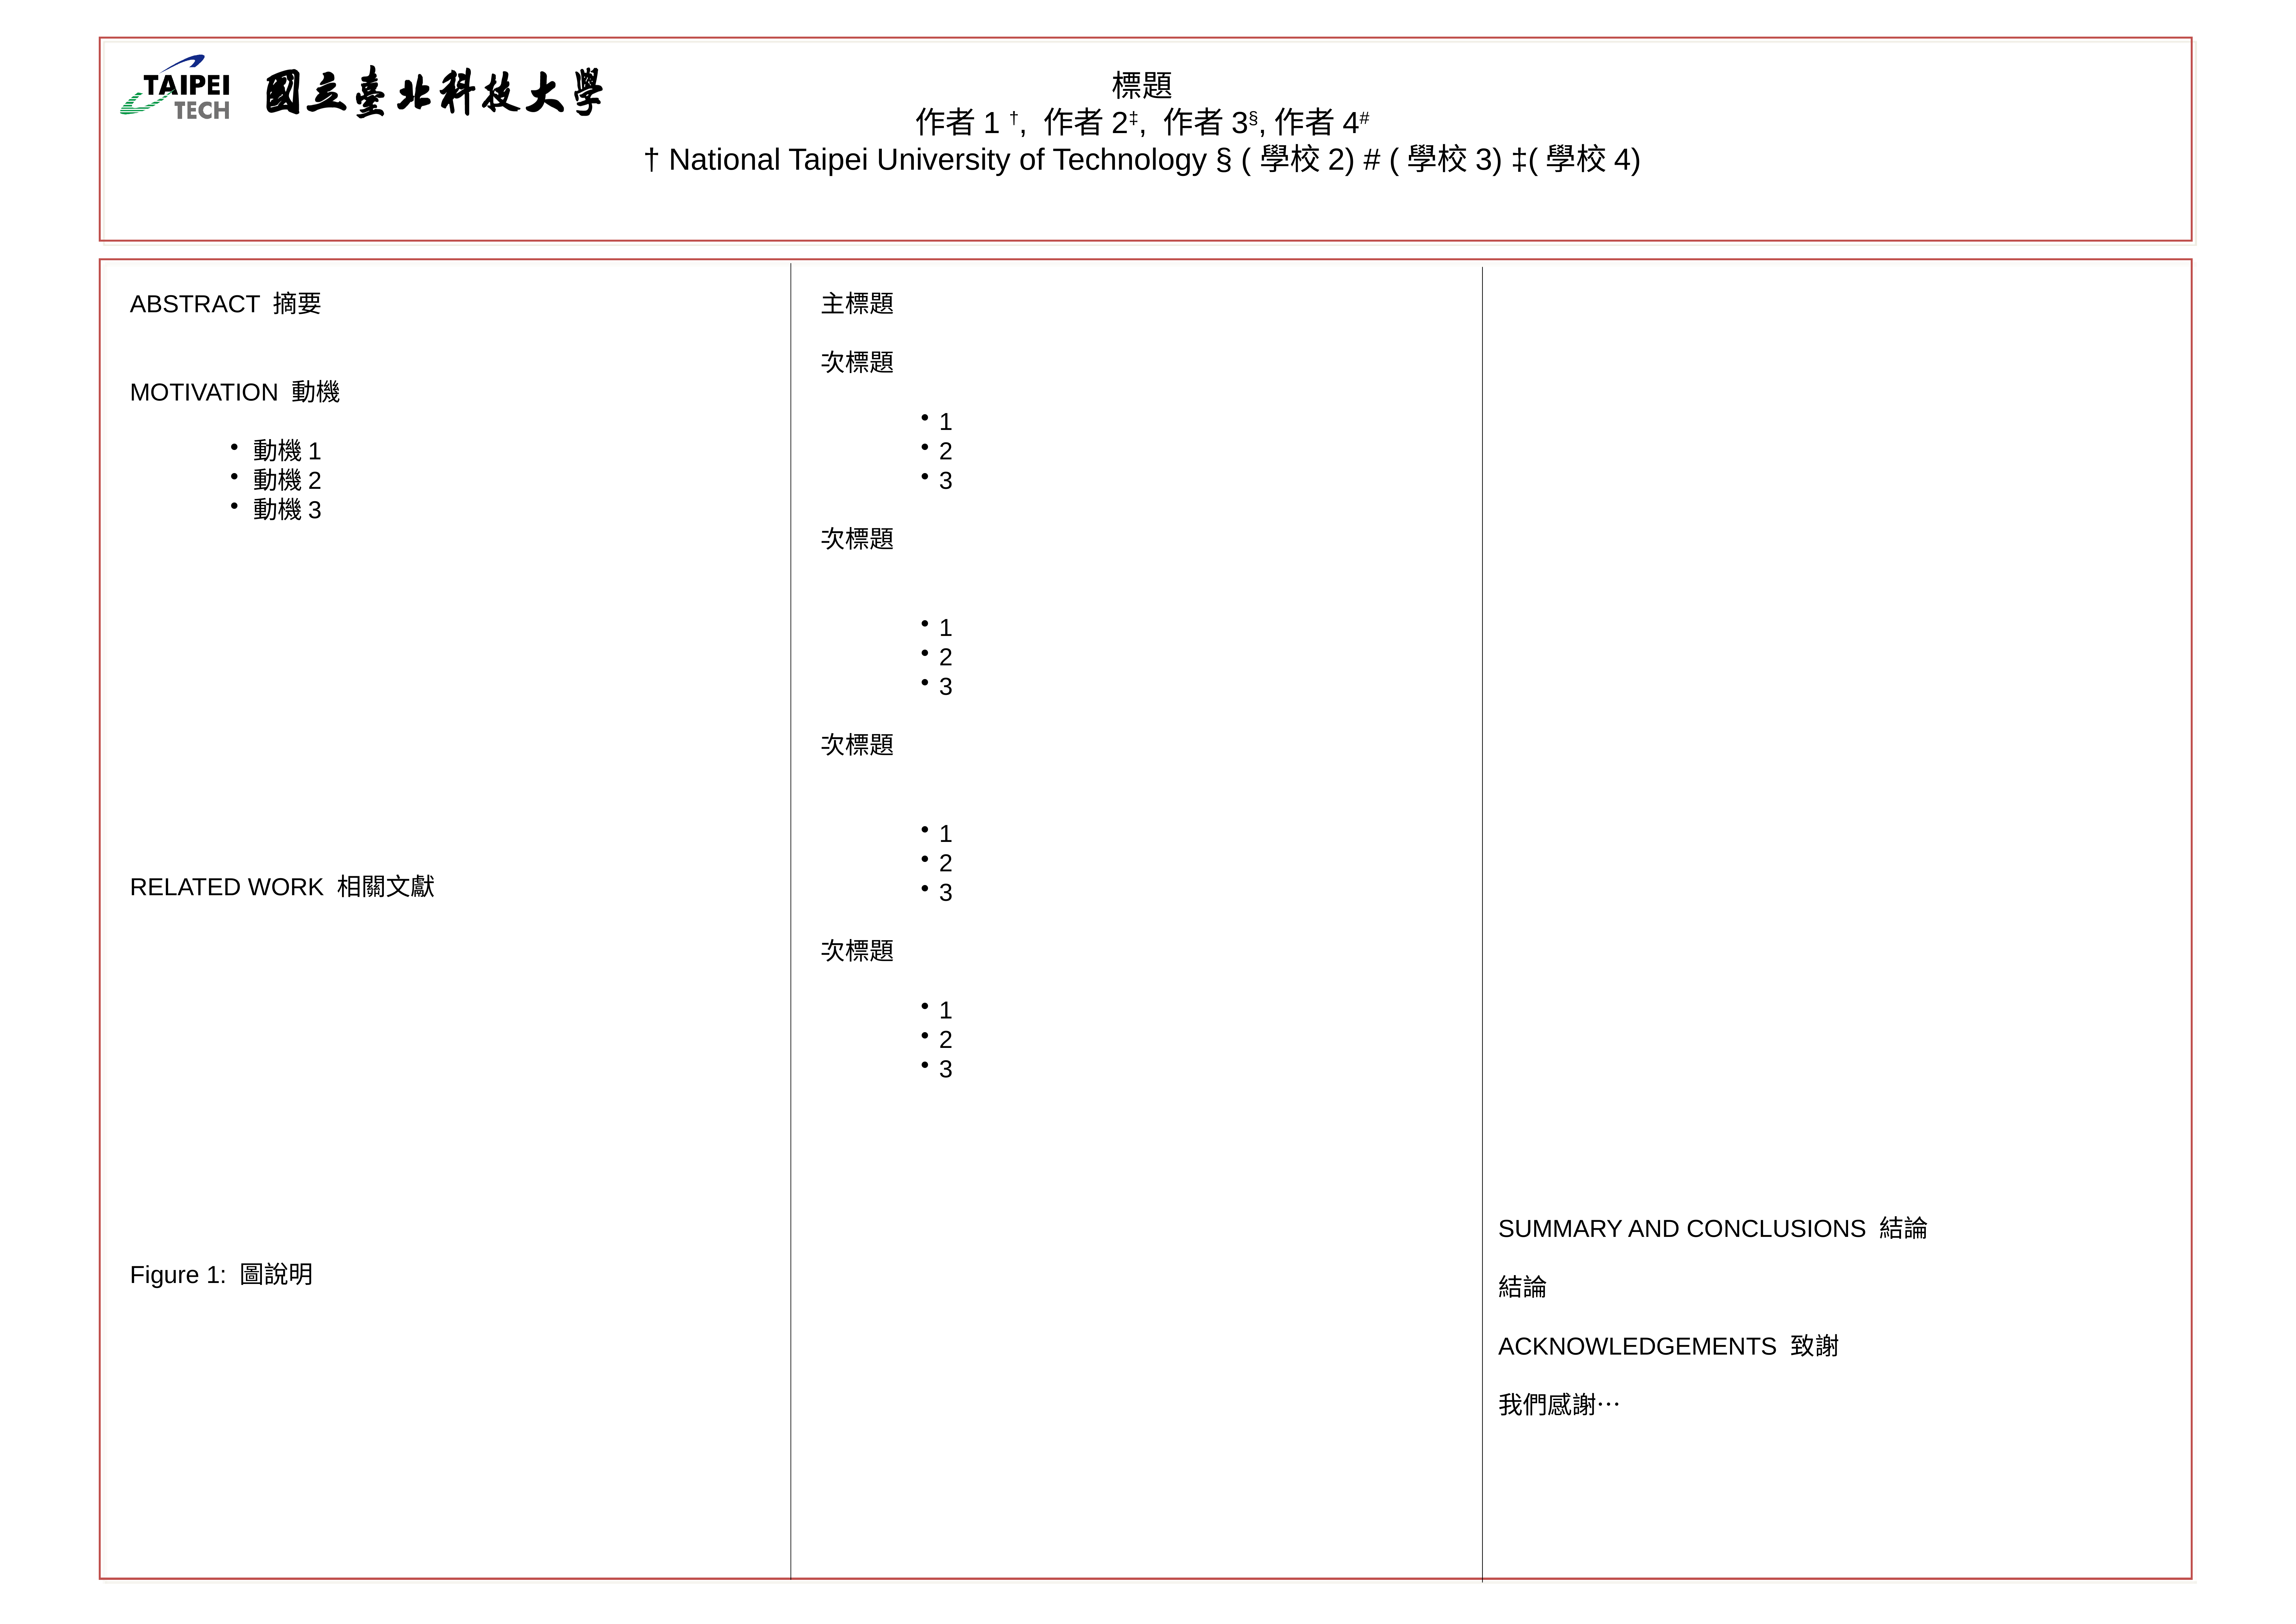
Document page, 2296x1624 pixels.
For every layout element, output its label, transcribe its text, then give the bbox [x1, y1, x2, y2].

picture [263, 64, 606, 120]
text_box 主標題 次標題 1 2 3 次標題 1 2 3 次標題 1 2 3 次標題 1 2 3 [816, 285, 1459, 1085]
picture [113, 50, 236, 123]
text_box RELATED WORK 相關文獻 [125, 868, 719, 903]
text_box Figure 1: 圖說明 [125, 1256, 690, 1291]
text_box [99, 259, 2192, 1579]
text_box [99, 38, 2192, 241]
